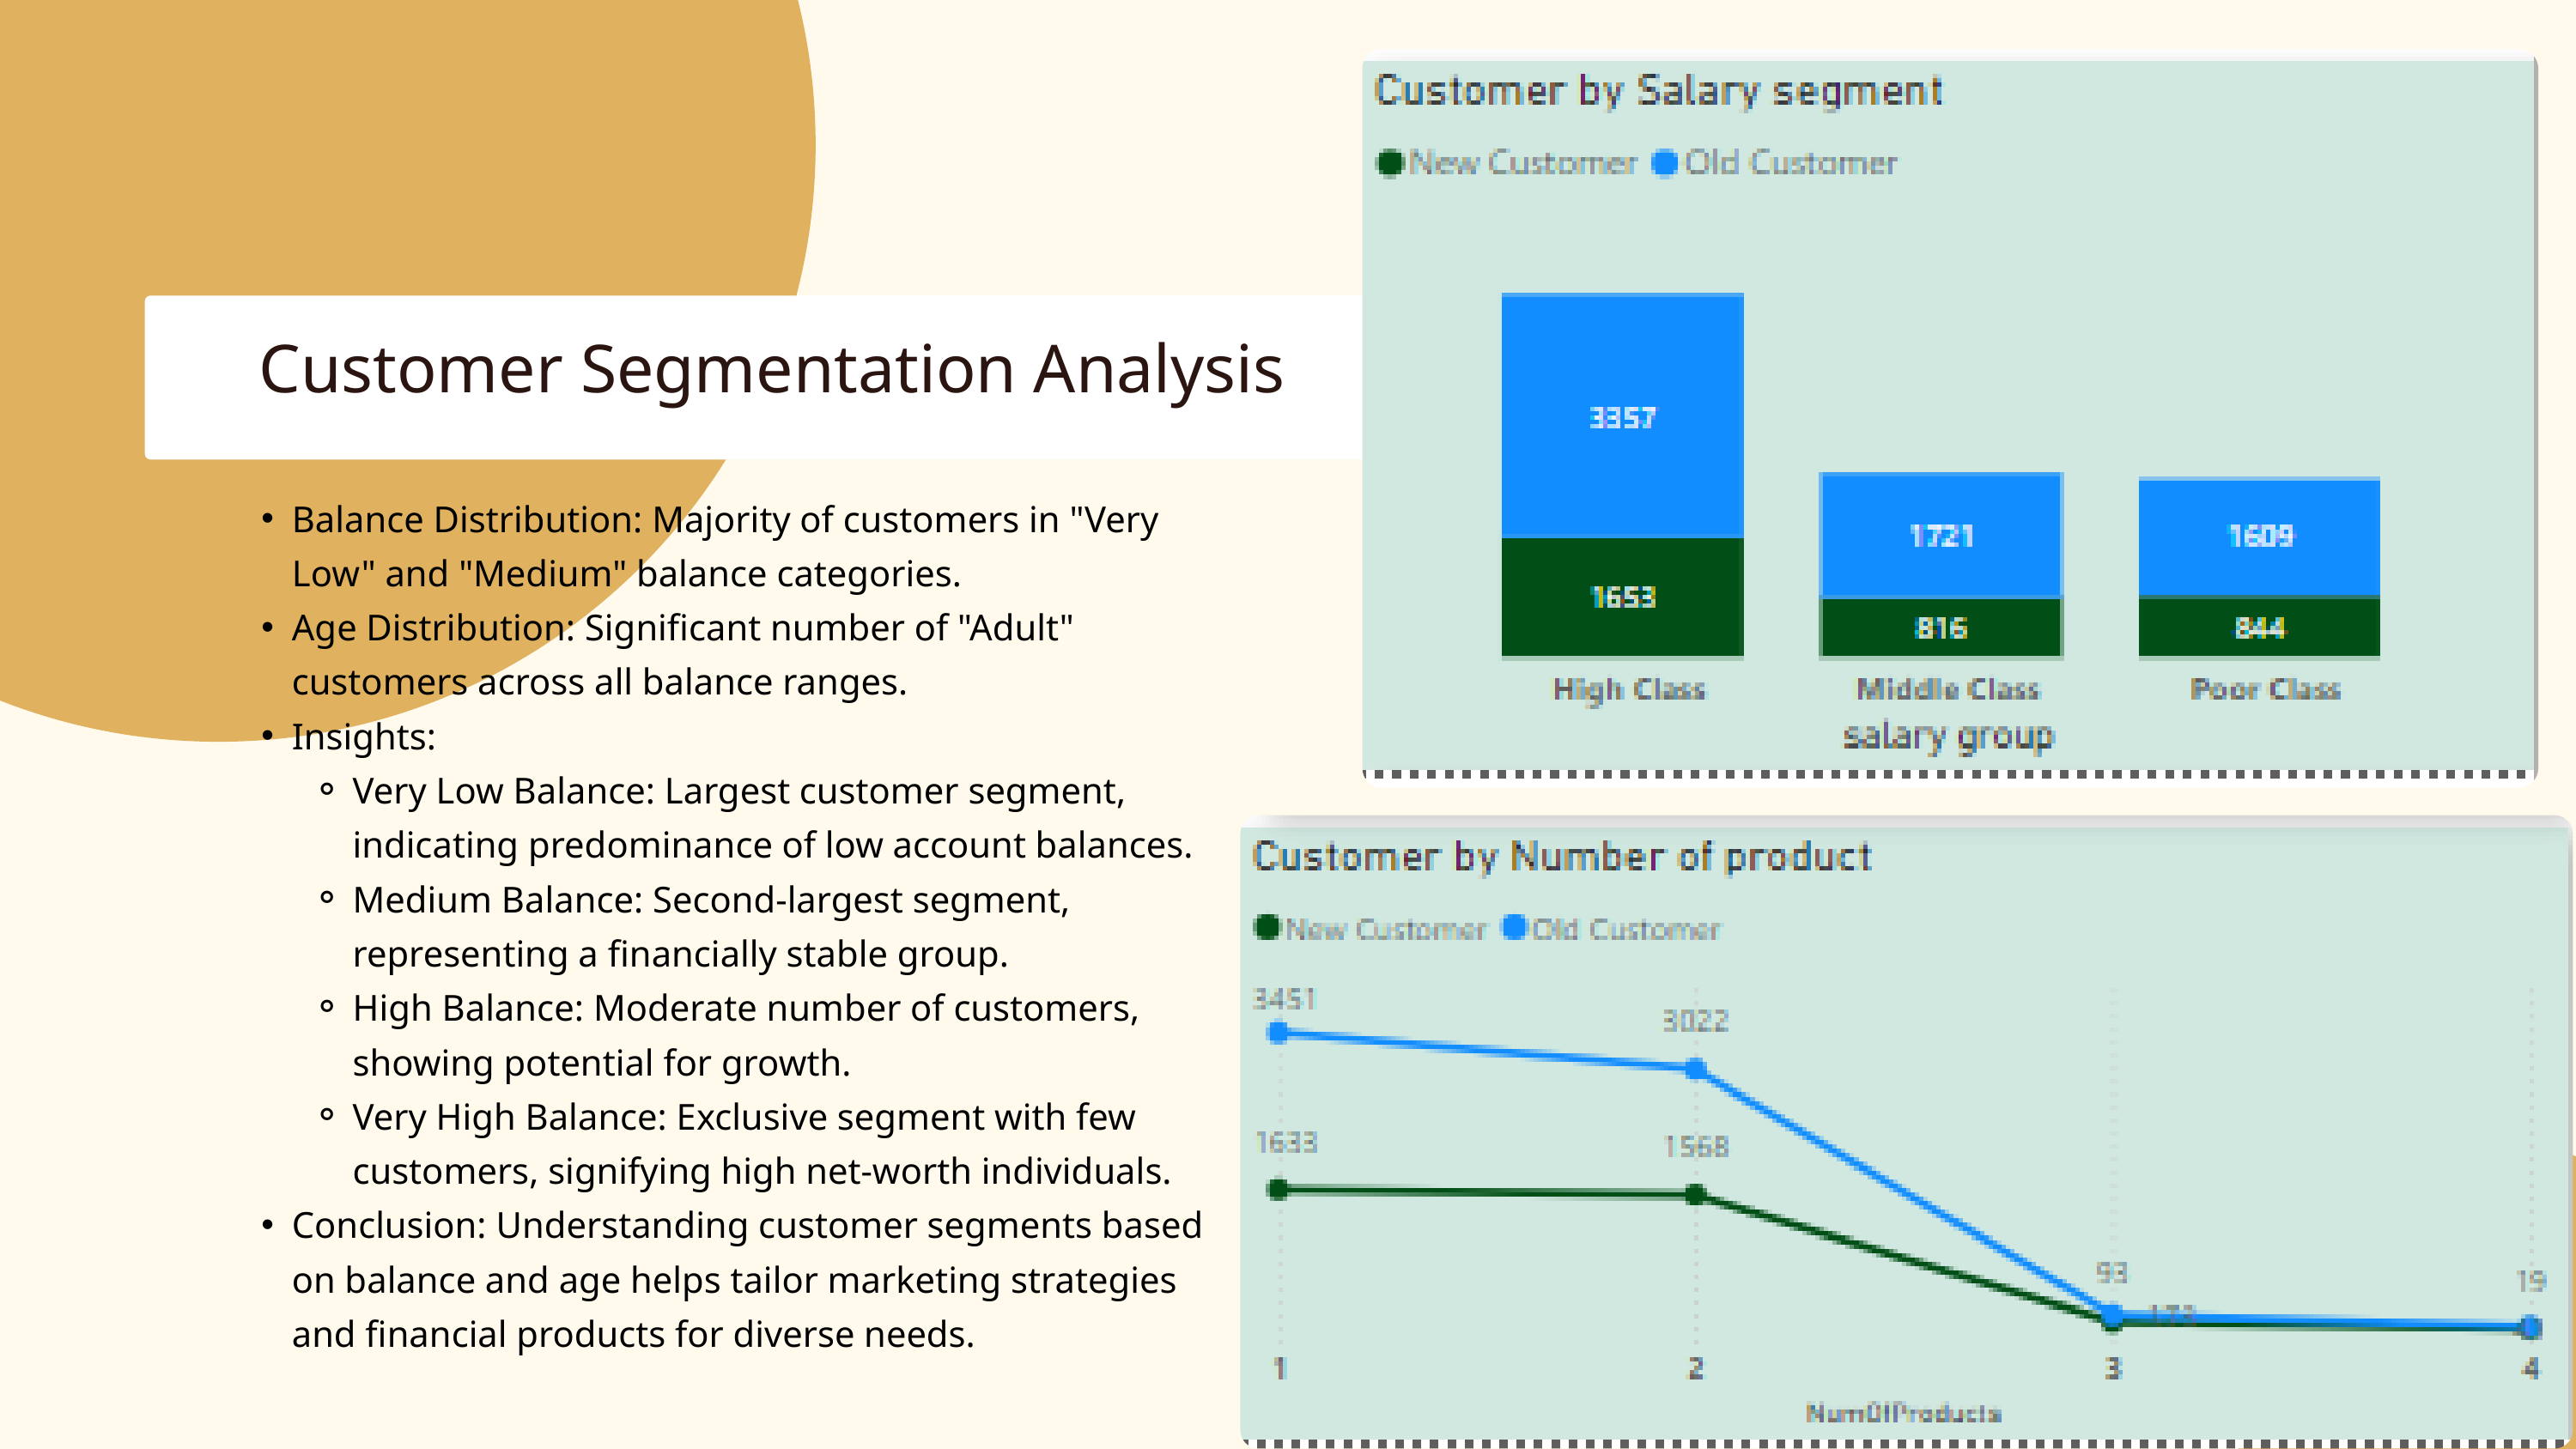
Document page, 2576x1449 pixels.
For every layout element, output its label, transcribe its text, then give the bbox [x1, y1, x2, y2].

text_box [144, 295, 1358, 460]
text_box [1362, 48, 2539, 788]
text_box Balance Distribution: Majority of customers in "Very Low" and "Medium" balance categories. Age Distribution: Significant number of "Adult" customers across all balance ranges. Insights: Very Low Balance: Largest customer segment, indicating predominance of low account balances. Medium Balance: Second-largest segment, representing a financially stable group. High Balance: Moderate number of customers, showing potential for growth. Very High Balance: Exclusive segment with few customers, signifying high net-worth individuals. Conclusion: Understanding customer segments based on balance and age helps tailor marketing strategies and financial products for diverse needs. [230, 484, 1241, 1410]
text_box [0, 0, 817, 743]
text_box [1240, 815, 2573, 1449]
